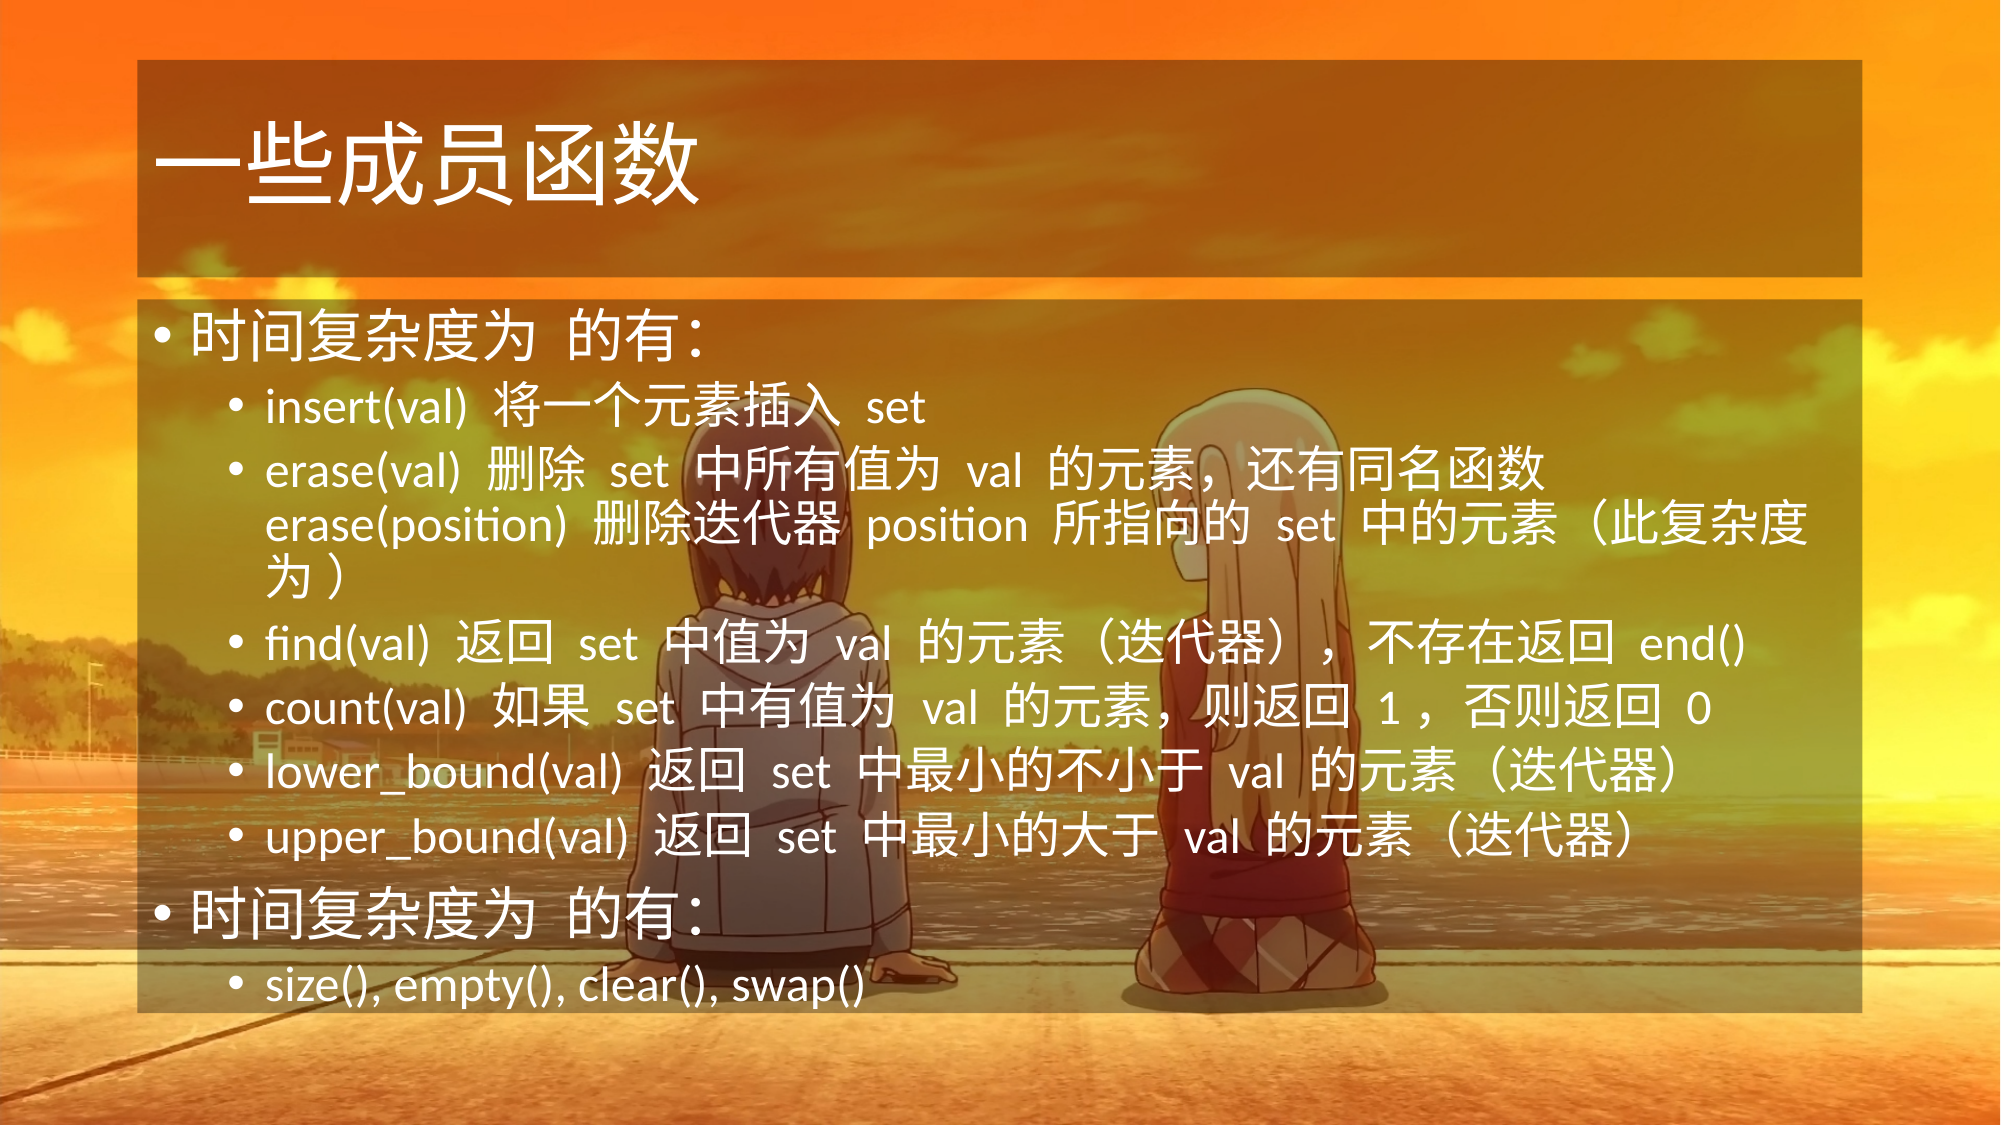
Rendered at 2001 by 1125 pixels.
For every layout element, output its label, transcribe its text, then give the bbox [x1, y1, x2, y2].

title 一些成员函数 [137, 59, 1863, 278]
picture [0, 0, 2001, 1125]
